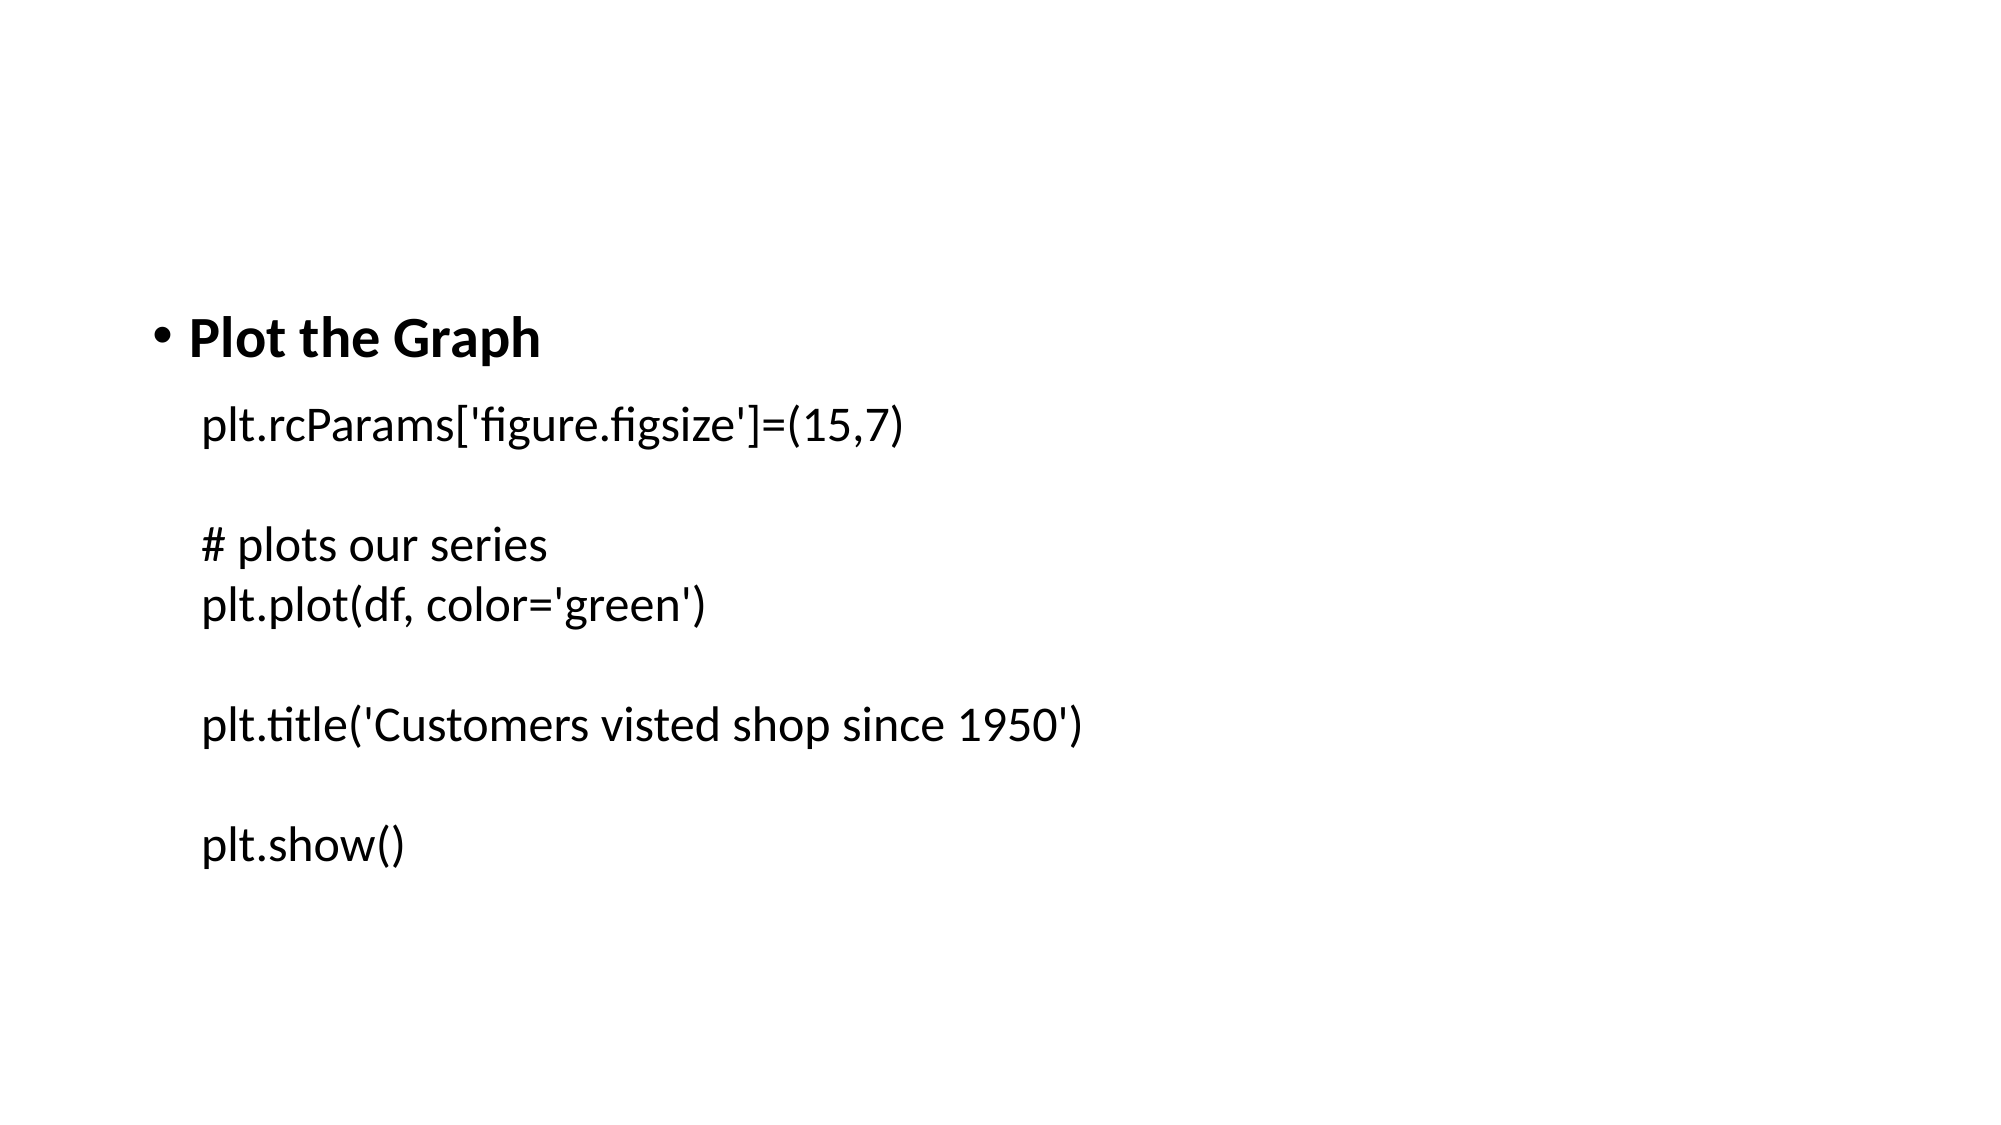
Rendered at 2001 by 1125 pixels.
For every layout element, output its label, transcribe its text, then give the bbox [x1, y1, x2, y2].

text_box plt.rcParams['figure.figsize']=(15,7) # plots our series plt.plot(df, color='green') plt.title('Customers visted shop since 1950') plt.show() [186, 384, 1650, 879]
list Plot the Graph [137, 299, 1863, 1014]
